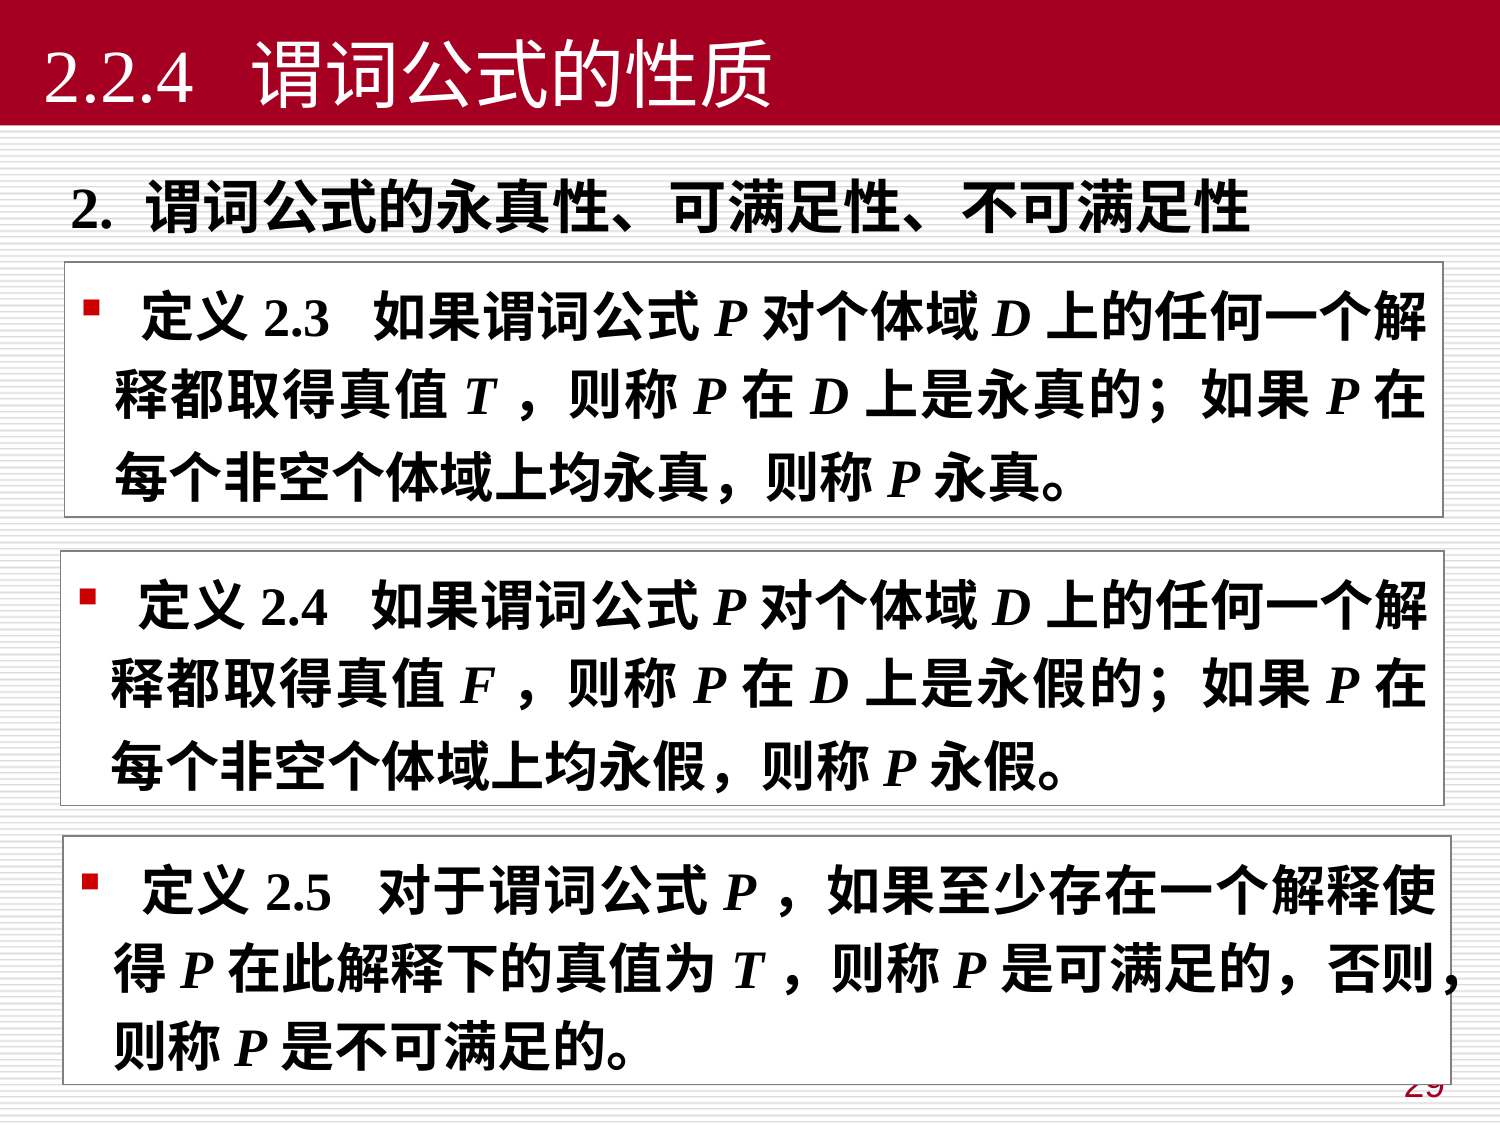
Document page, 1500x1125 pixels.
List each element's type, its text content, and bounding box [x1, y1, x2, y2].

text_box 定义2.3 如果谓词公式P对个体域D上的任何一个解释都取得真值T，则称P在D上是永真的；如果P在每个非空个体域上均永真，则称P永真。 [64, 262, 1443, 517]
title 2.2.4 谓词公式的性质 [0, 0, 1500, 126]
text_box [1451, 837, 1457, 899]
text_box 定义2.4 如果谓词公式P对个体域D上的任何一个解释都取得真值F，则称P在D上是永假的；如果P在每个非空个体域上均永假，则称P永假。 [60, 550, 1444, 806]
text_box 定义2.5 对于谓词公式P，如果至少存在一个解释使得P在此解释下的真值为T，则称P是可满足的，否则，则称P是不可满足的。 [62, 836, 1451, 1085]
list 2. 谓词公式的永真性、可满足性、不可满足性 [41, 148, 1459, 271]
picture [0, 126, 1500, 1125]
slide_number 29 [1109, 1052, 1461, 1125]
